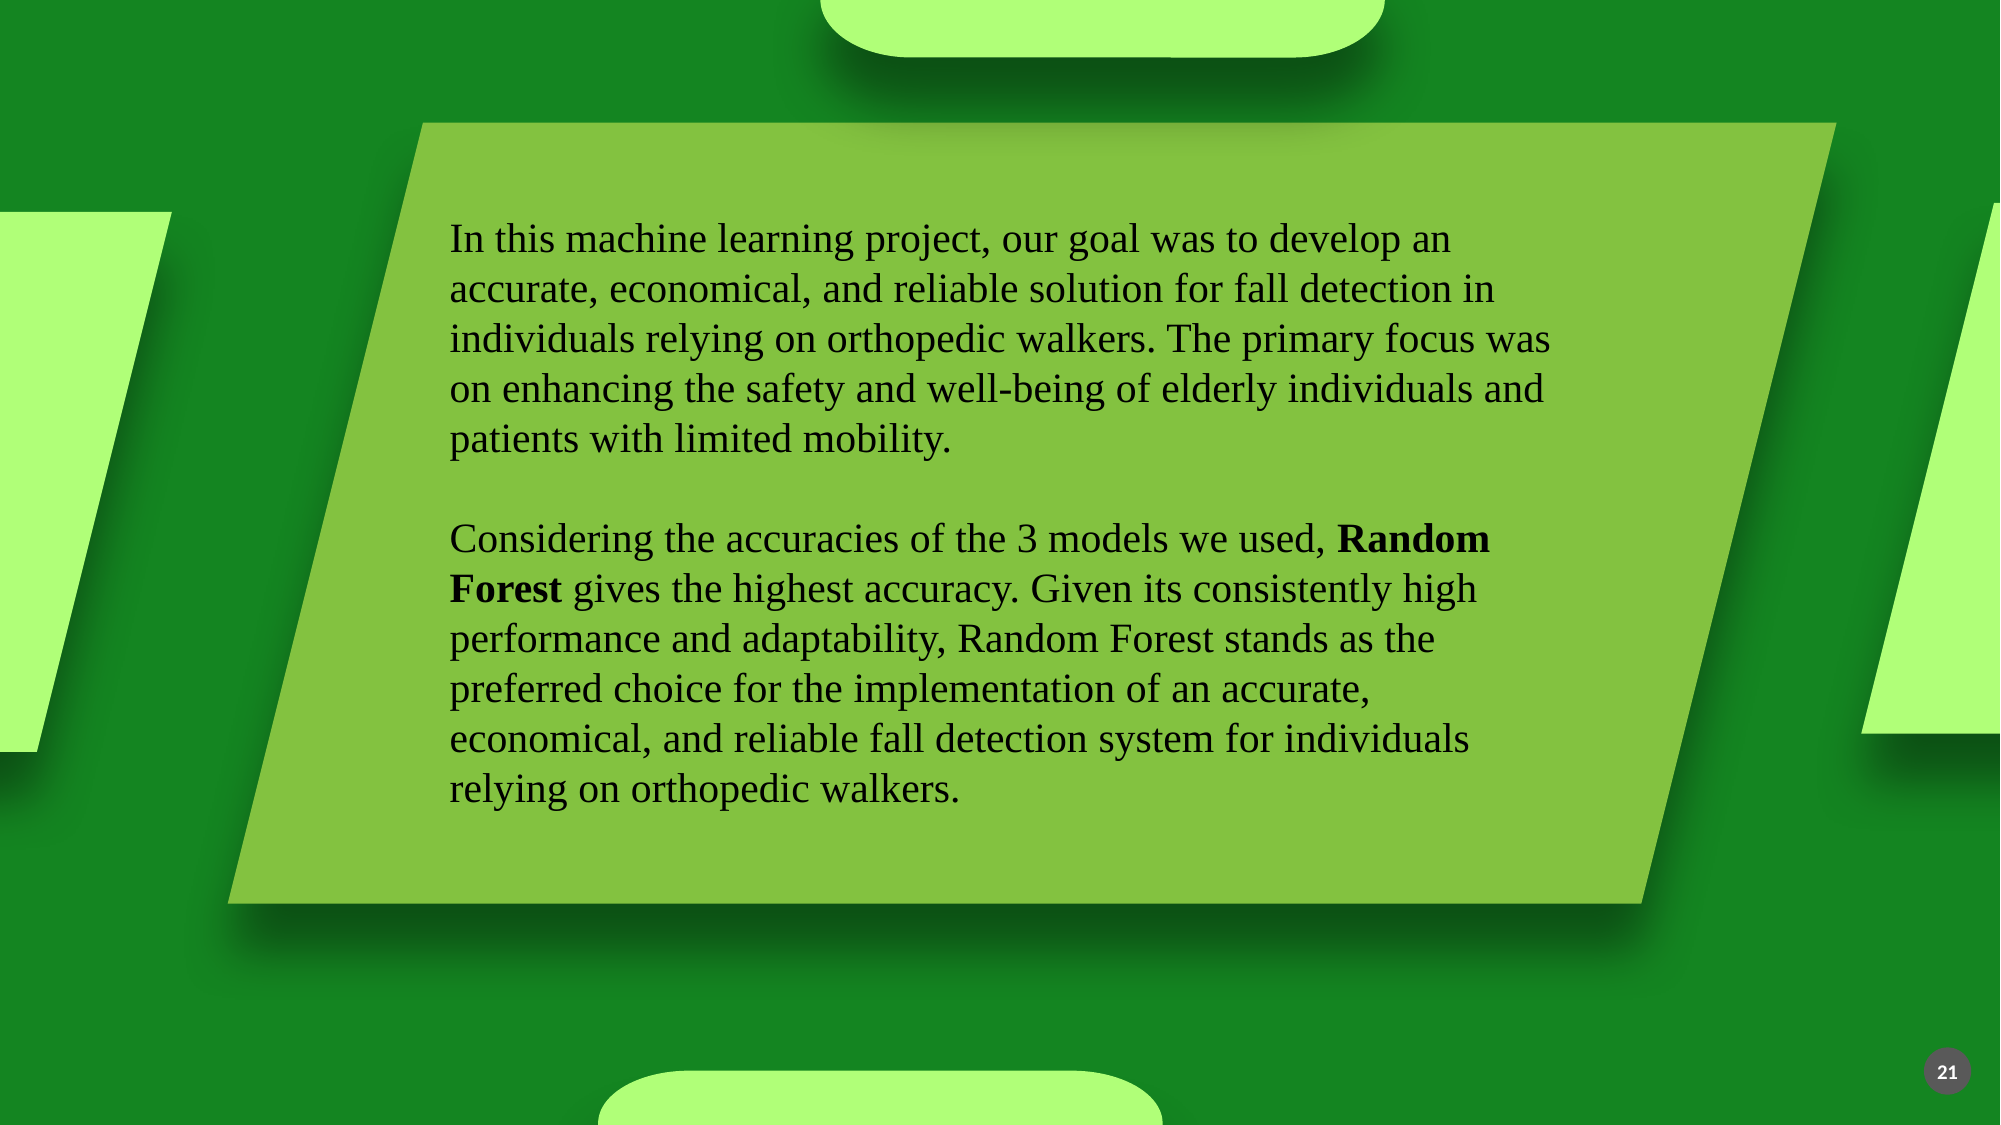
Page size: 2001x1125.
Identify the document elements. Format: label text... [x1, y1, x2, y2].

text_box [1859, 201, 2000, 735]
slide_number 21 [1923, 1047, 1972, 1095]
text_box [0, 210, 174, 753]
text_box In this machine learning project, our goal was to develop an accurate, economical, and reliable solution for fall detection in individuals relying on orthopedic walkers. The primary focus was on enhancing the safety and well-being of elderly individuals and patients with limited mobility. Considering the accuracies of the 3 models we used, Random Forest gives the highest accuracy. Given its consistently high performance and adaptability, Random Forest stands as the preferred choice for the implementation of an accurate, economical, and reliable fall detection system for individuals relying on orthopedic walkers. [434, 203, 1600, 869]
text_box [226, 121, 1838, 905]
text_box [597, 1069, 1164, 1125]
text_box [819, 0, 1386, 59]
